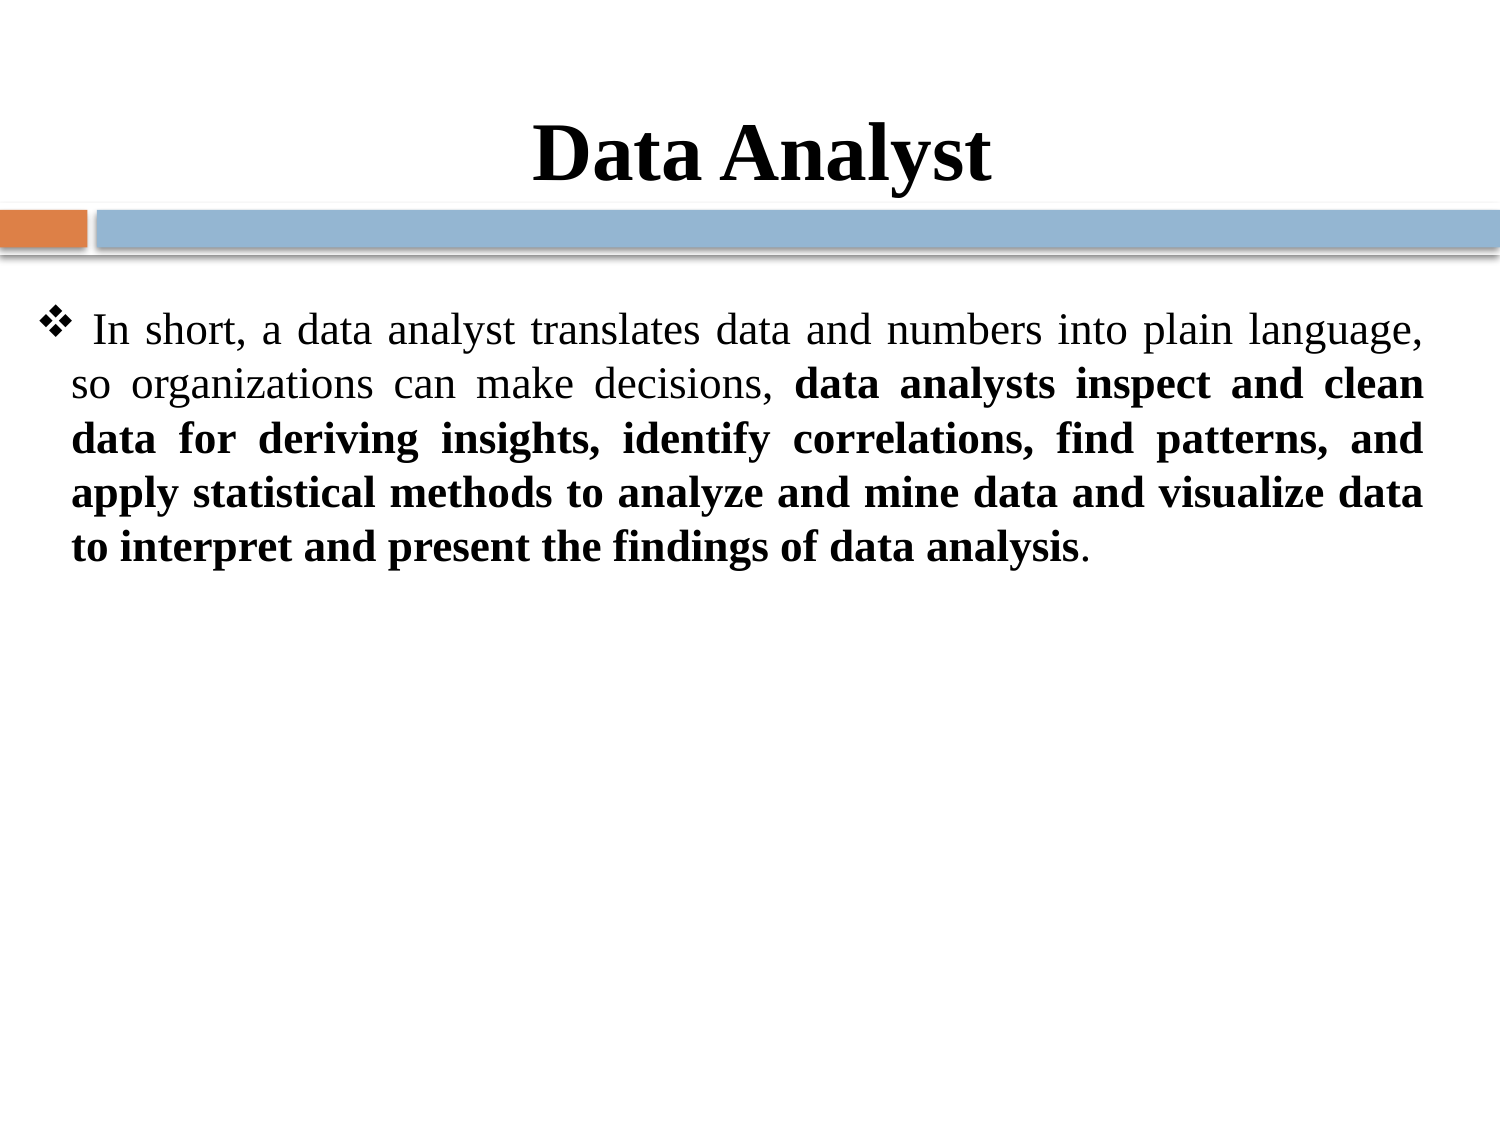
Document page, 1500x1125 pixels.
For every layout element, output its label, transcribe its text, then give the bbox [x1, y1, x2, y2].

text_box In short, a data analyst translates data and numbers into plain language, so organizations can make decisions, data analysts inspect and clean data for deriving insights, identify correlations, find patterns, and apply statistical methods to analyze and mine data and visualize data to interpret and present the findings of data analysis. [35, 244, 1425, 926]
text_box [74, 44, 1425, 233]
text_box Data Analyst [87, 52, 1438, 241]
